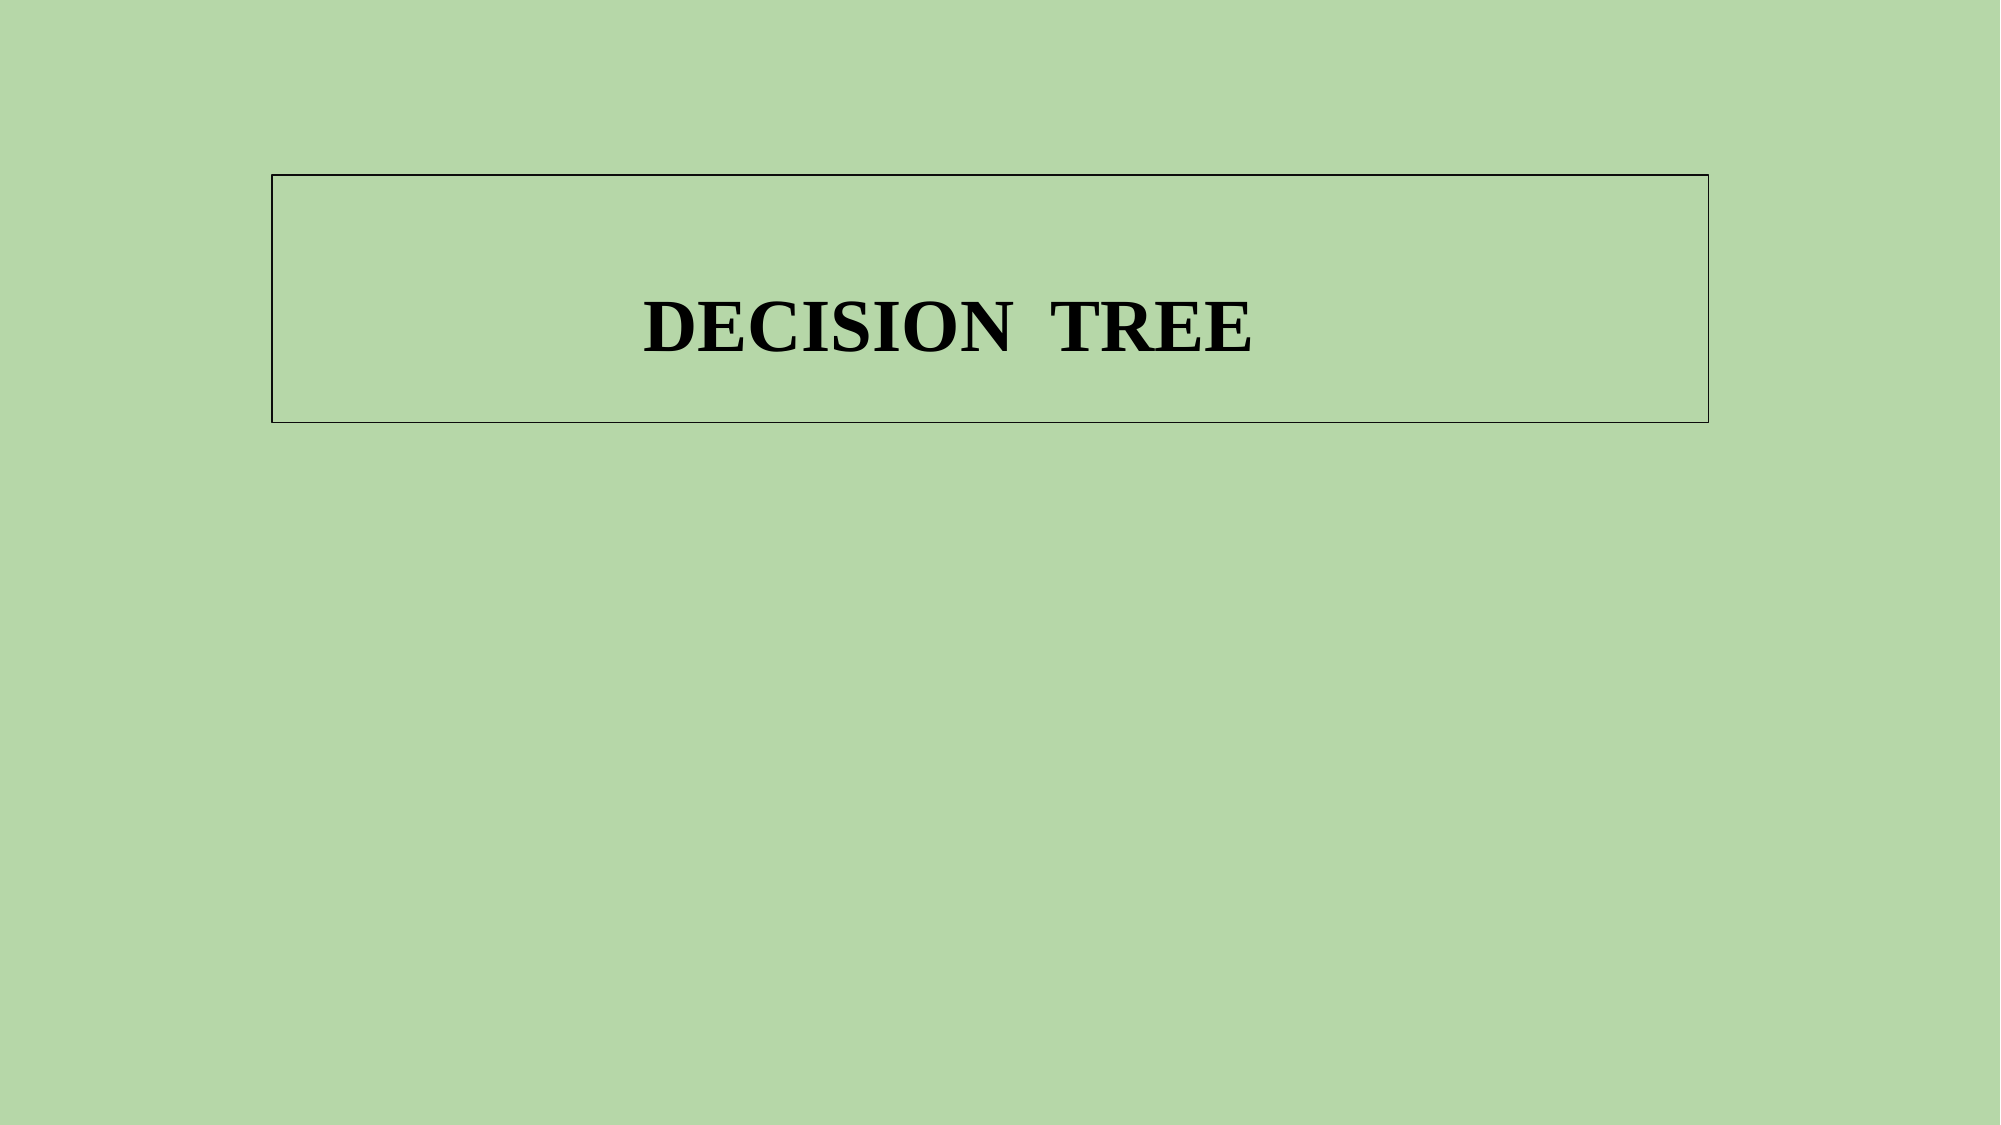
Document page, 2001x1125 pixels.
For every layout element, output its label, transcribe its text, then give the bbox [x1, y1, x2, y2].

title DECISION TREE [272, 175, 1709, 423]
